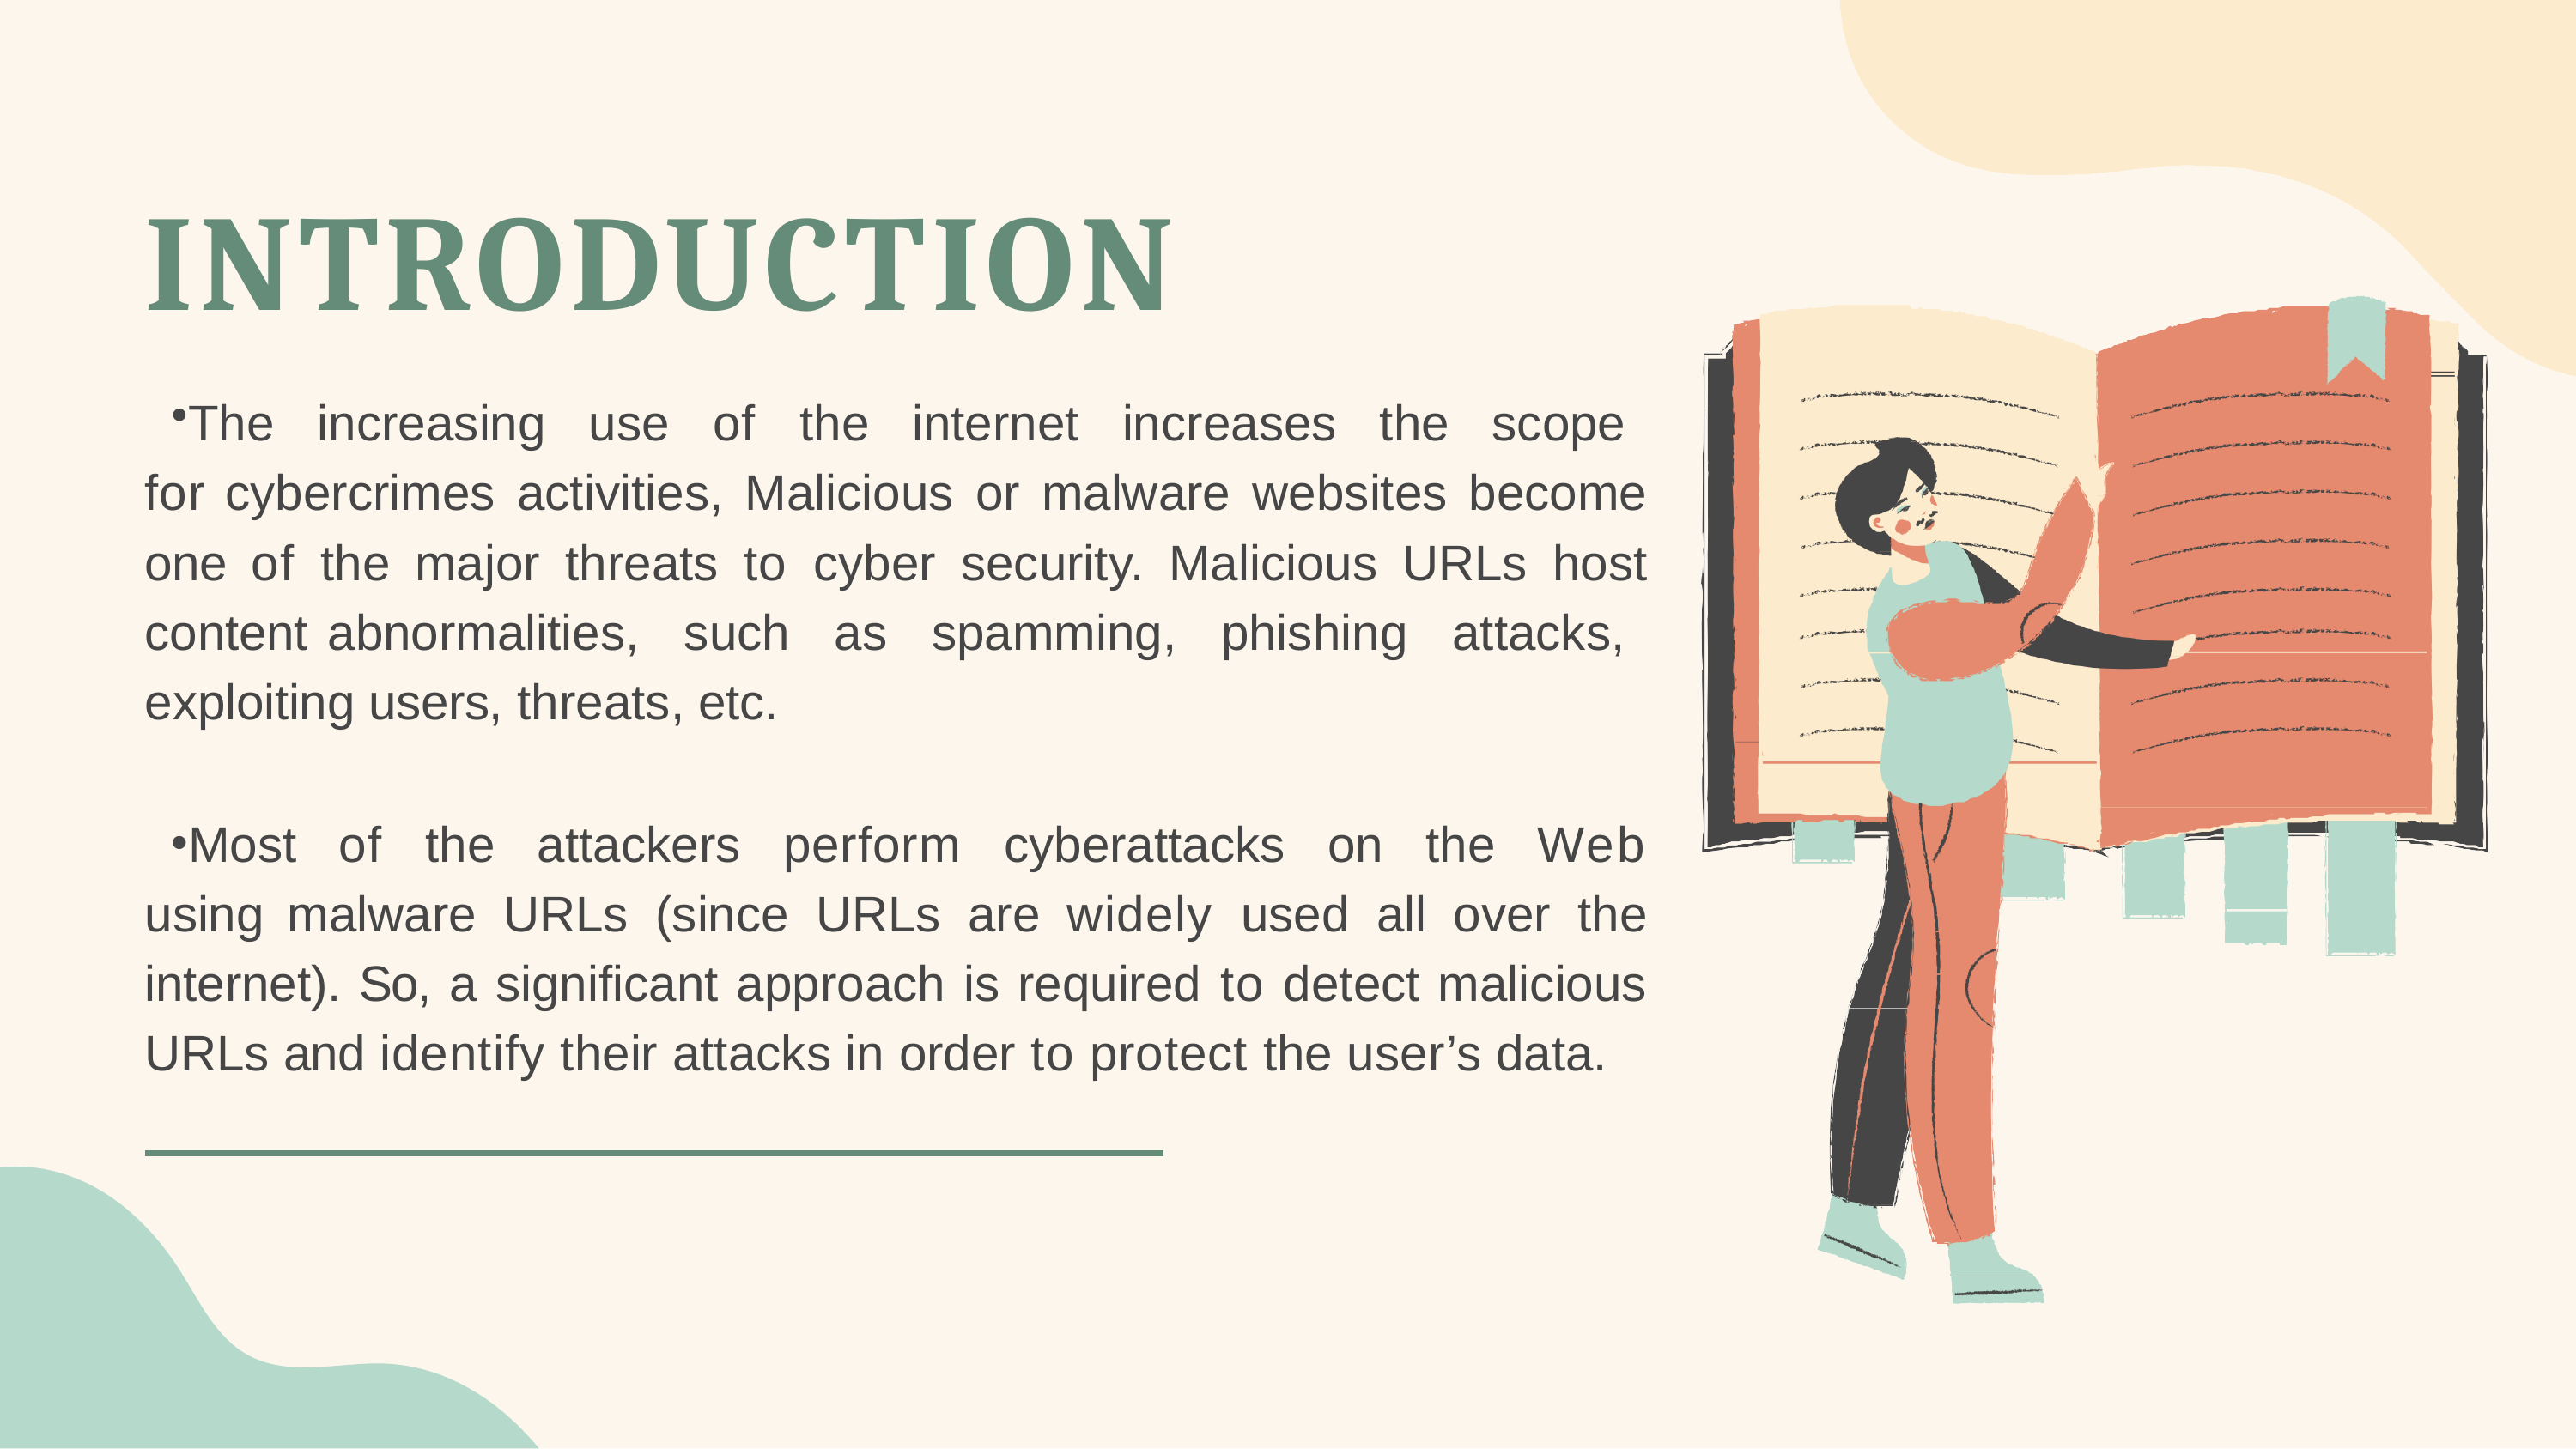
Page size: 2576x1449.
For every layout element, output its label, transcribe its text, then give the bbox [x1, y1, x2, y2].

text_box The increasing use of the internet increases the scope for cybercrimes activities, Malicious or malware websites become one of the major threats to cyber security. Malicious URLs host content abnormalities, such as spamming, phishing attacks, exploiting users, threats, etc. Most of the attackers perform cyberattacks on the Web using malware URLs (since URLs are widely used all over the internet). So, a significant approach is required to detect malicious URLs and identify their attacks in order to protect the user’s data. [143, 379, 1649, 1082]
title INTRODUCTION [143, 173, 1228, 417]
picture [1701, 0, 2576, 1304]
text_box [0, 1166, 539, 1449]
